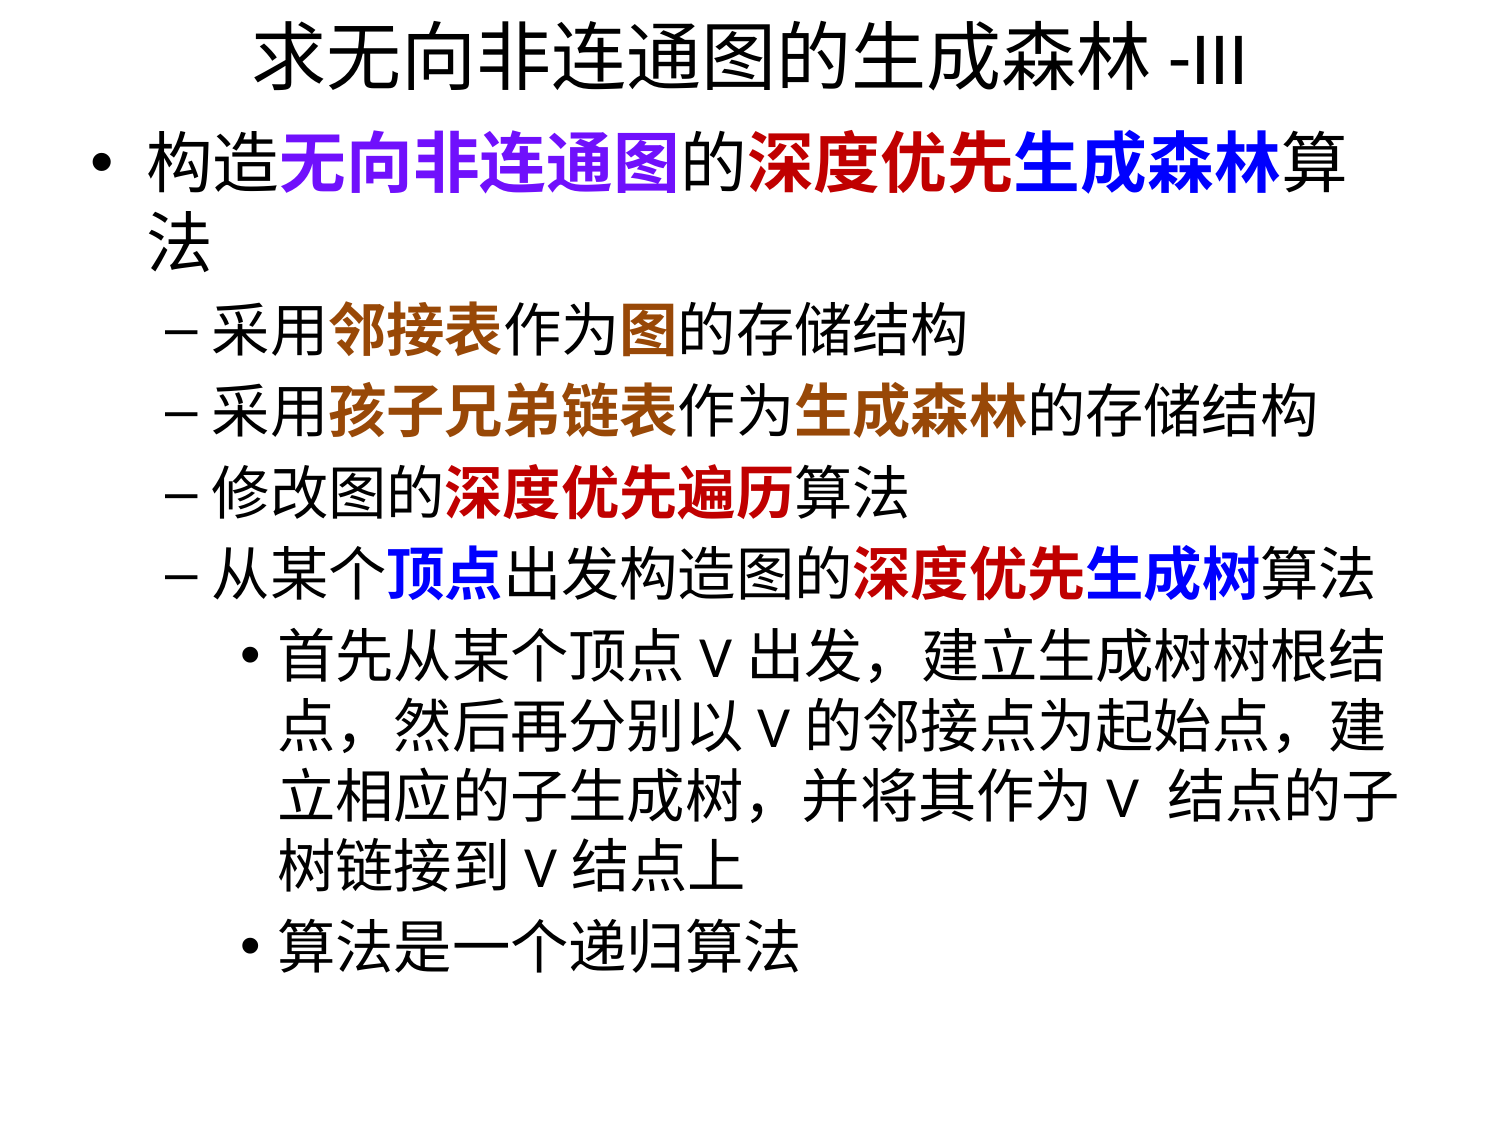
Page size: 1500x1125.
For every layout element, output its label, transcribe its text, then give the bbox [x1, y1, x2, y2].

list 构造无向非连通图的深度优先生成森林算法 采用邻接表作为图的存储结构 采用孩子兄弟链表作为生成森林的存储结构 修改图的深度优先遍历算法 从某个顶点出发构造图的深度优先生成树算法 首先从某个顶点V出发，建立生成树树根结点，然后再分别以V的邻接点为起始点，建立相应的子生成树，并将其作为V 结点的子树链接到V结点上 算法是一个递归算法 [75, 113, 1425, 1125]
title 求无向非连通图的生成森林-III [75, 0, 1425, 113]
